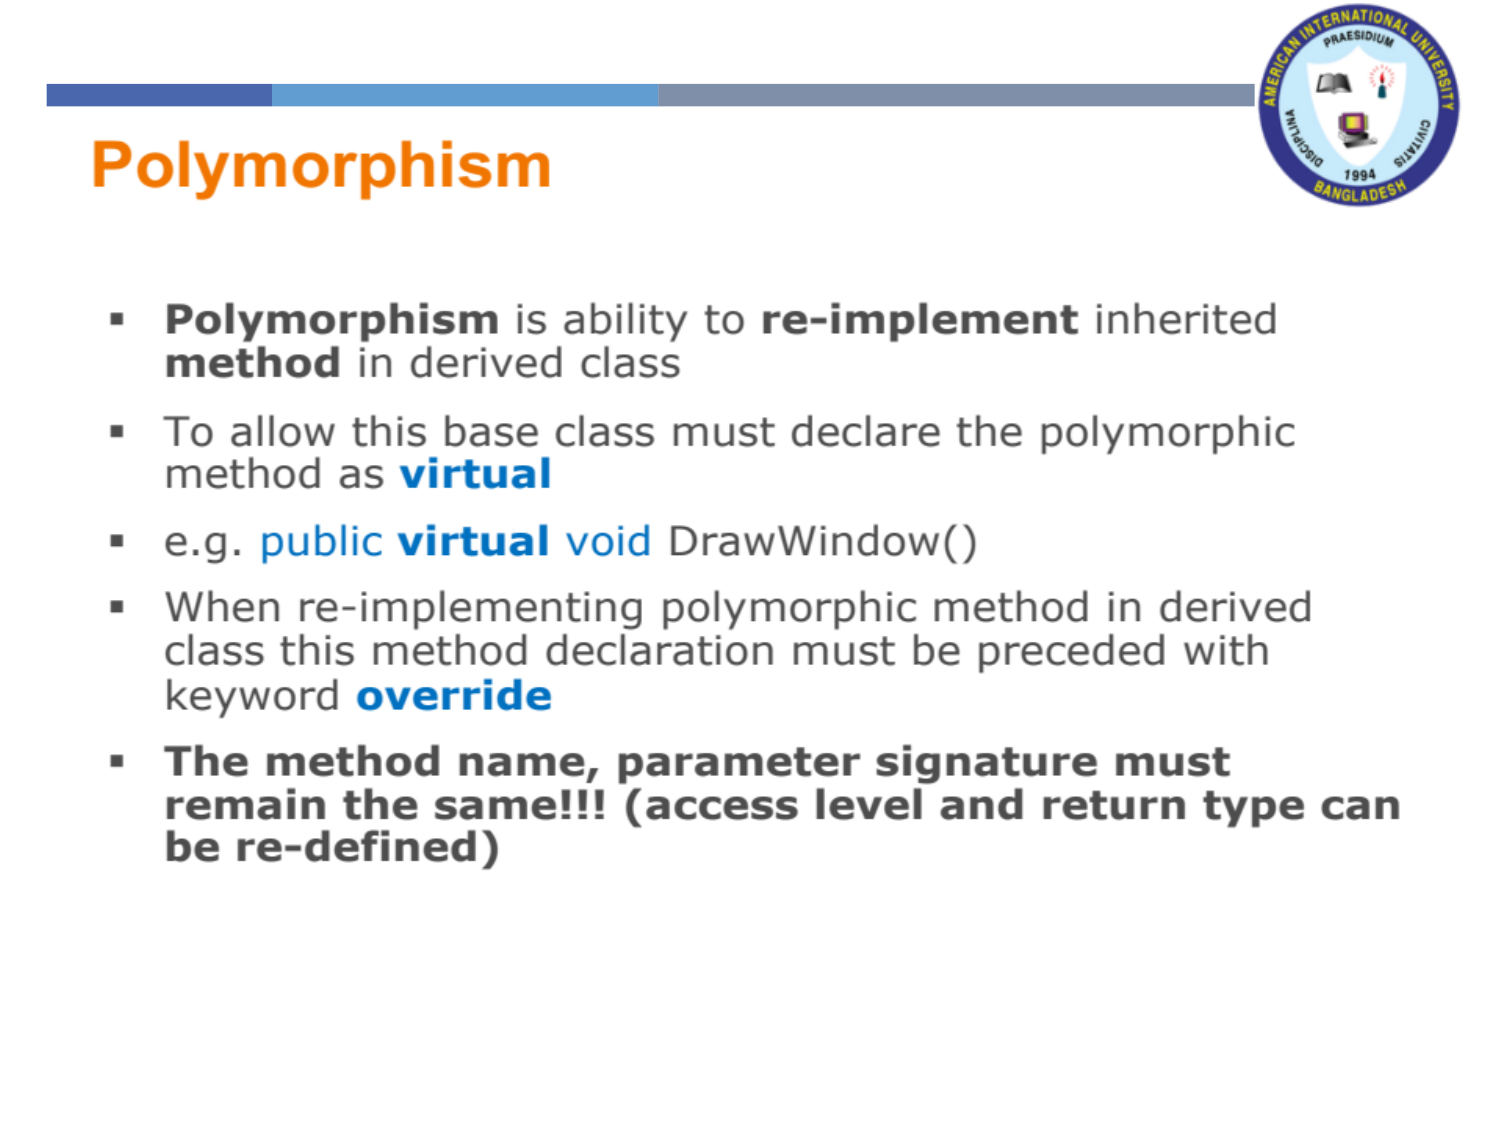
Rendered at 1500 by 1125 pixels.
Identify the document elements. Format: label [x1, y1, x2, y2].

text_box [46, 83, 1244, 108]
picture [0, 0, 1500, 1125]
